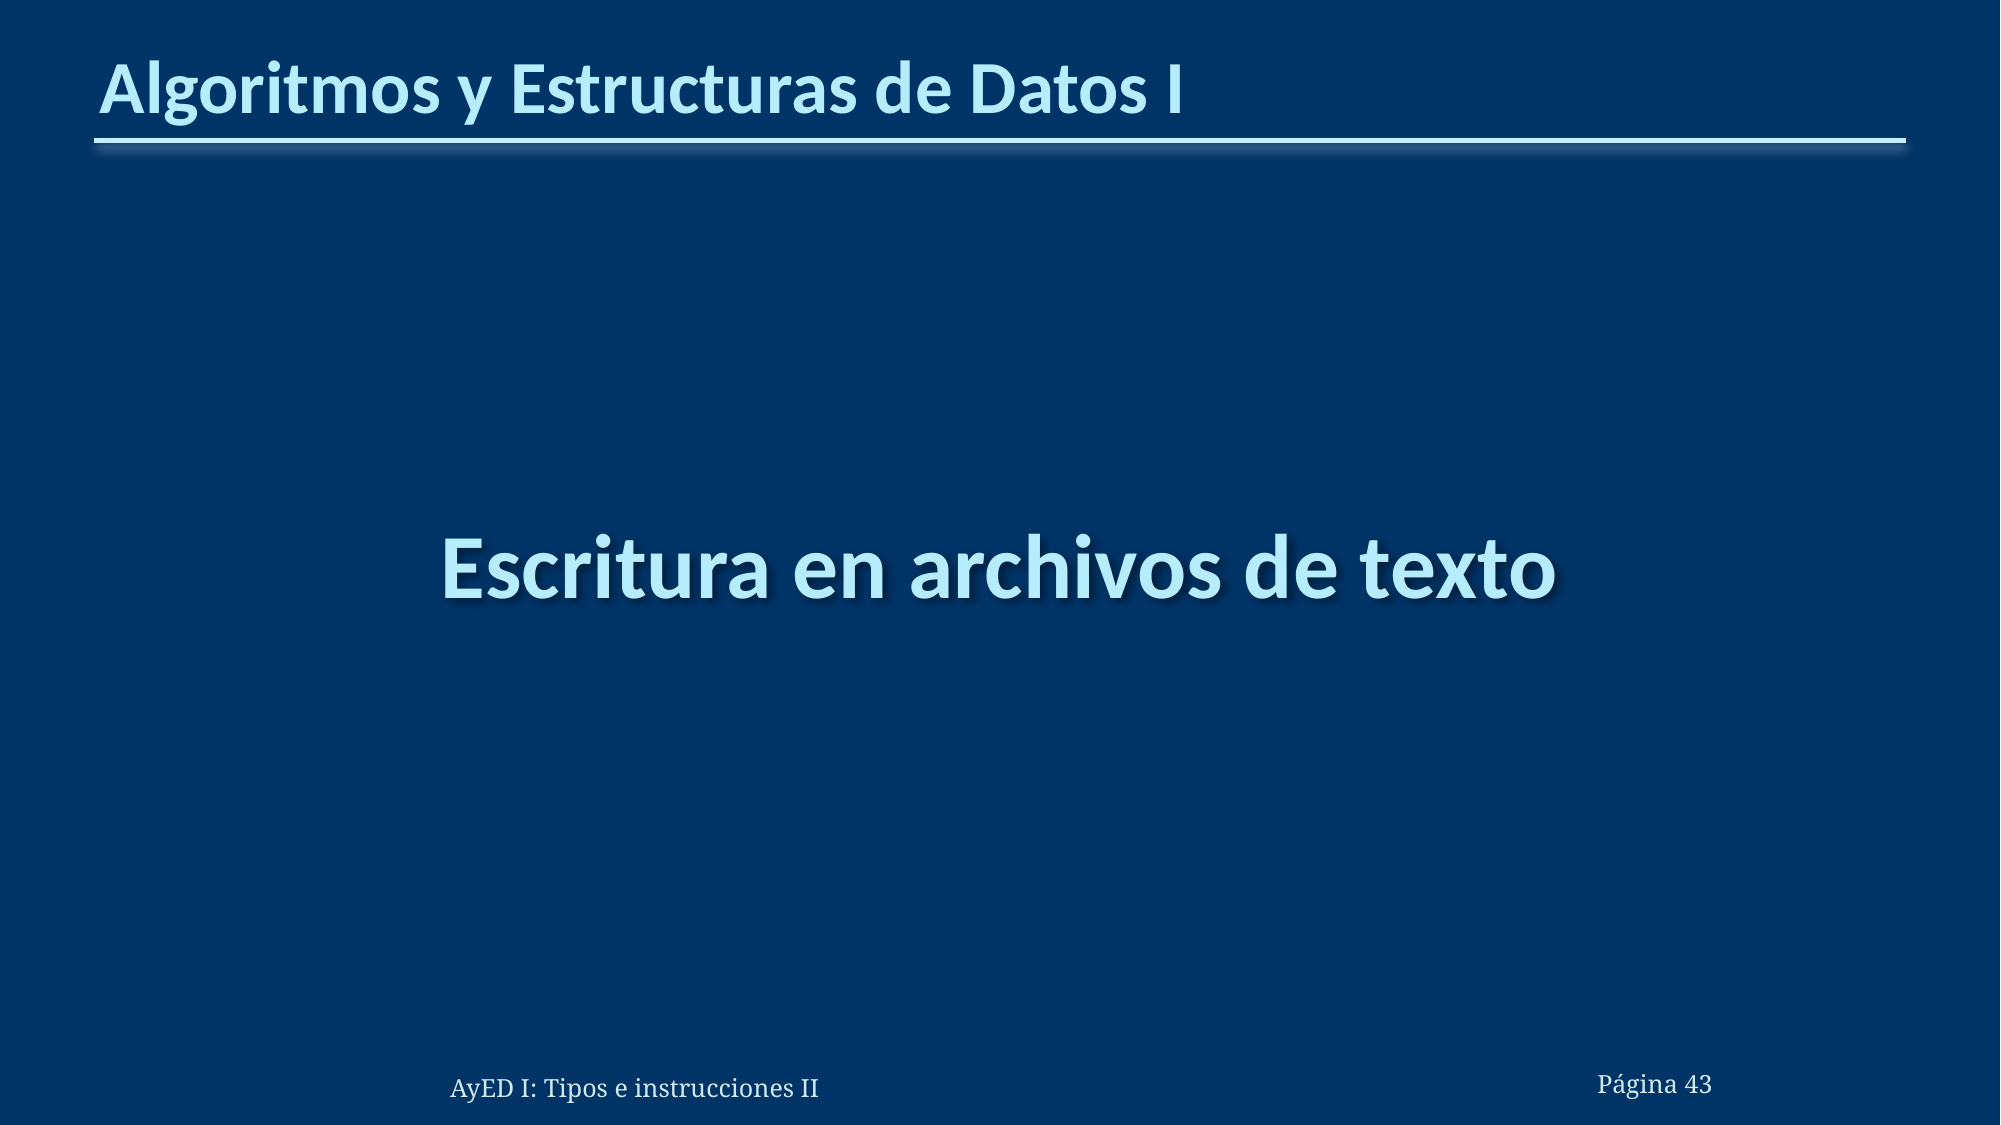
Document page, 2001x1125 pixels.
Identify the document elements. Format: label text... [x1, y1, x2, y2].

title Algoritmos y Estructuras de Datos I [99, 46, 1900, 129]
text_box Escritura en archivos de texto [425, 499, 1574, 624]
slide_number Página 267 [1515, 1042, 1713, 1103]
footer AyED I: Tipos e instrucciones II [450, 1042, 1364, 1103]
